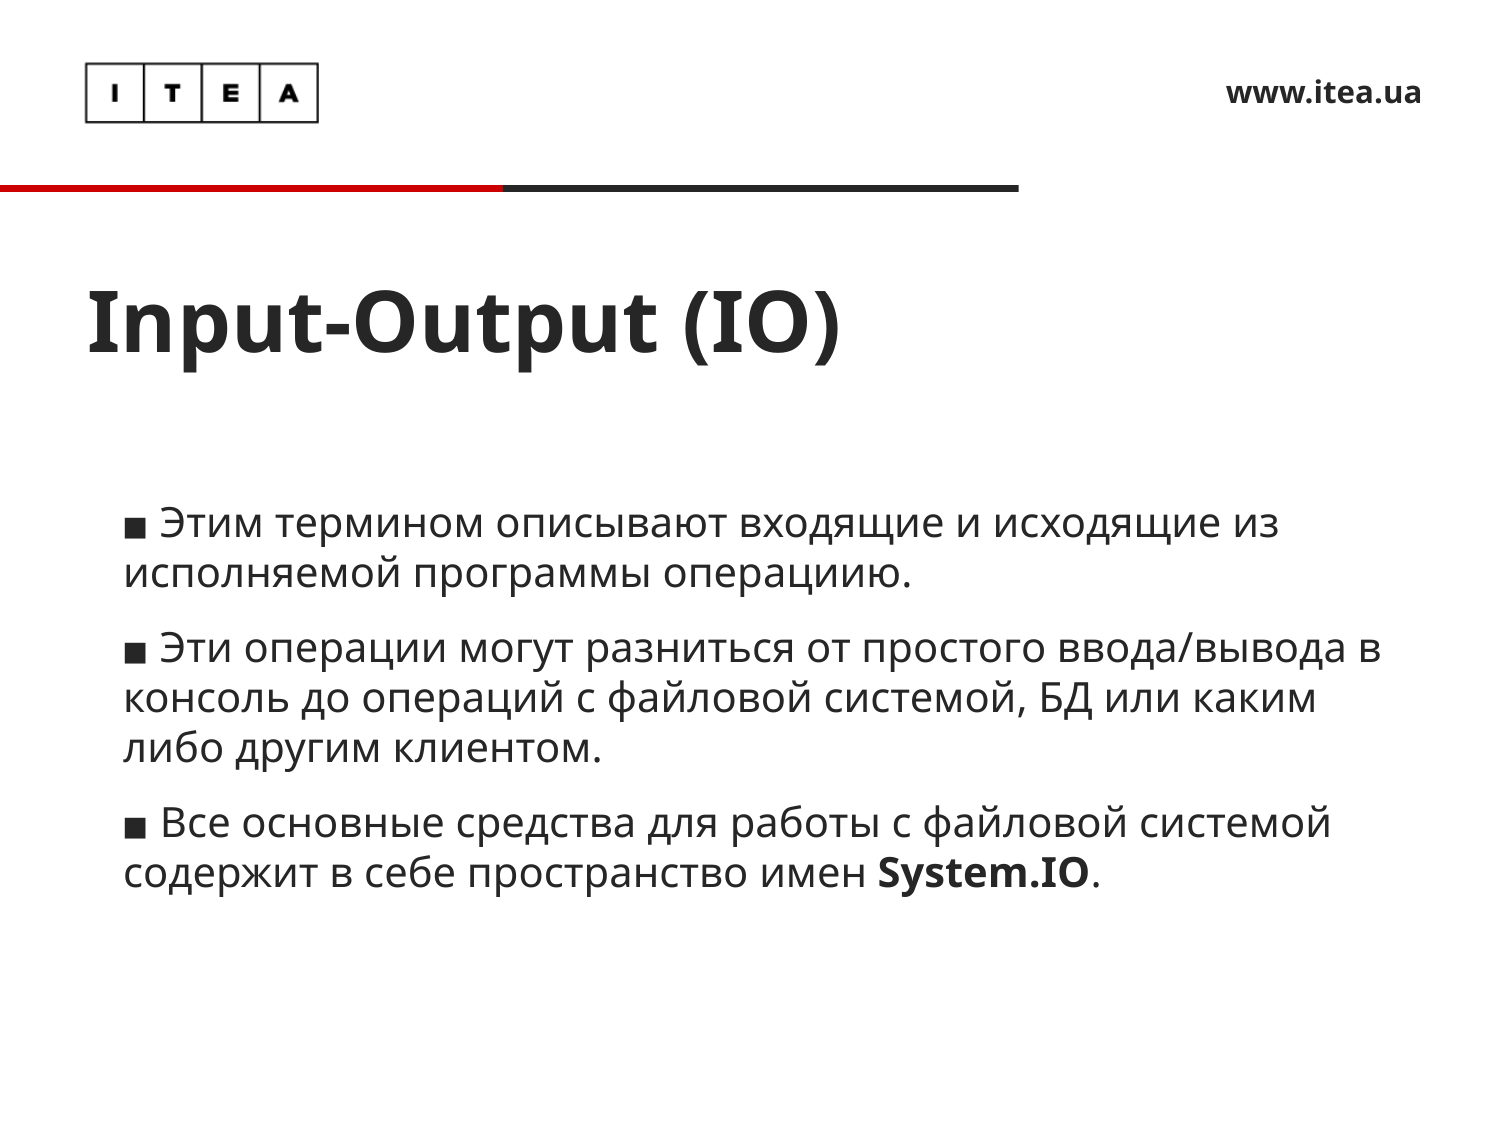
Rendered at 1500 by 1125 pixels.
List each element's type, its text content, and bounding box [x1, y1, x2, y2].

title Input-Output (IO) [72, 224, 1423, 413]
text_box www.itea.ua [1172, 66, 1477, 115]
text_box Этим термином описывают входящие и исходящие из исполняемой программы операциию. Эти операции могут разниться от простого ввода/вывода в консоль до операций с файловой системой, БД или каким либо другим клиентом. Все основные средства для работы с файловой системой содержит в себе пространство имен System.IO. [72, 443, 1415, 948]
picture [57, 49, 344, 133]
text_box [503, 185, 1019, 192]
text_box [0, 185, 503, 192]
